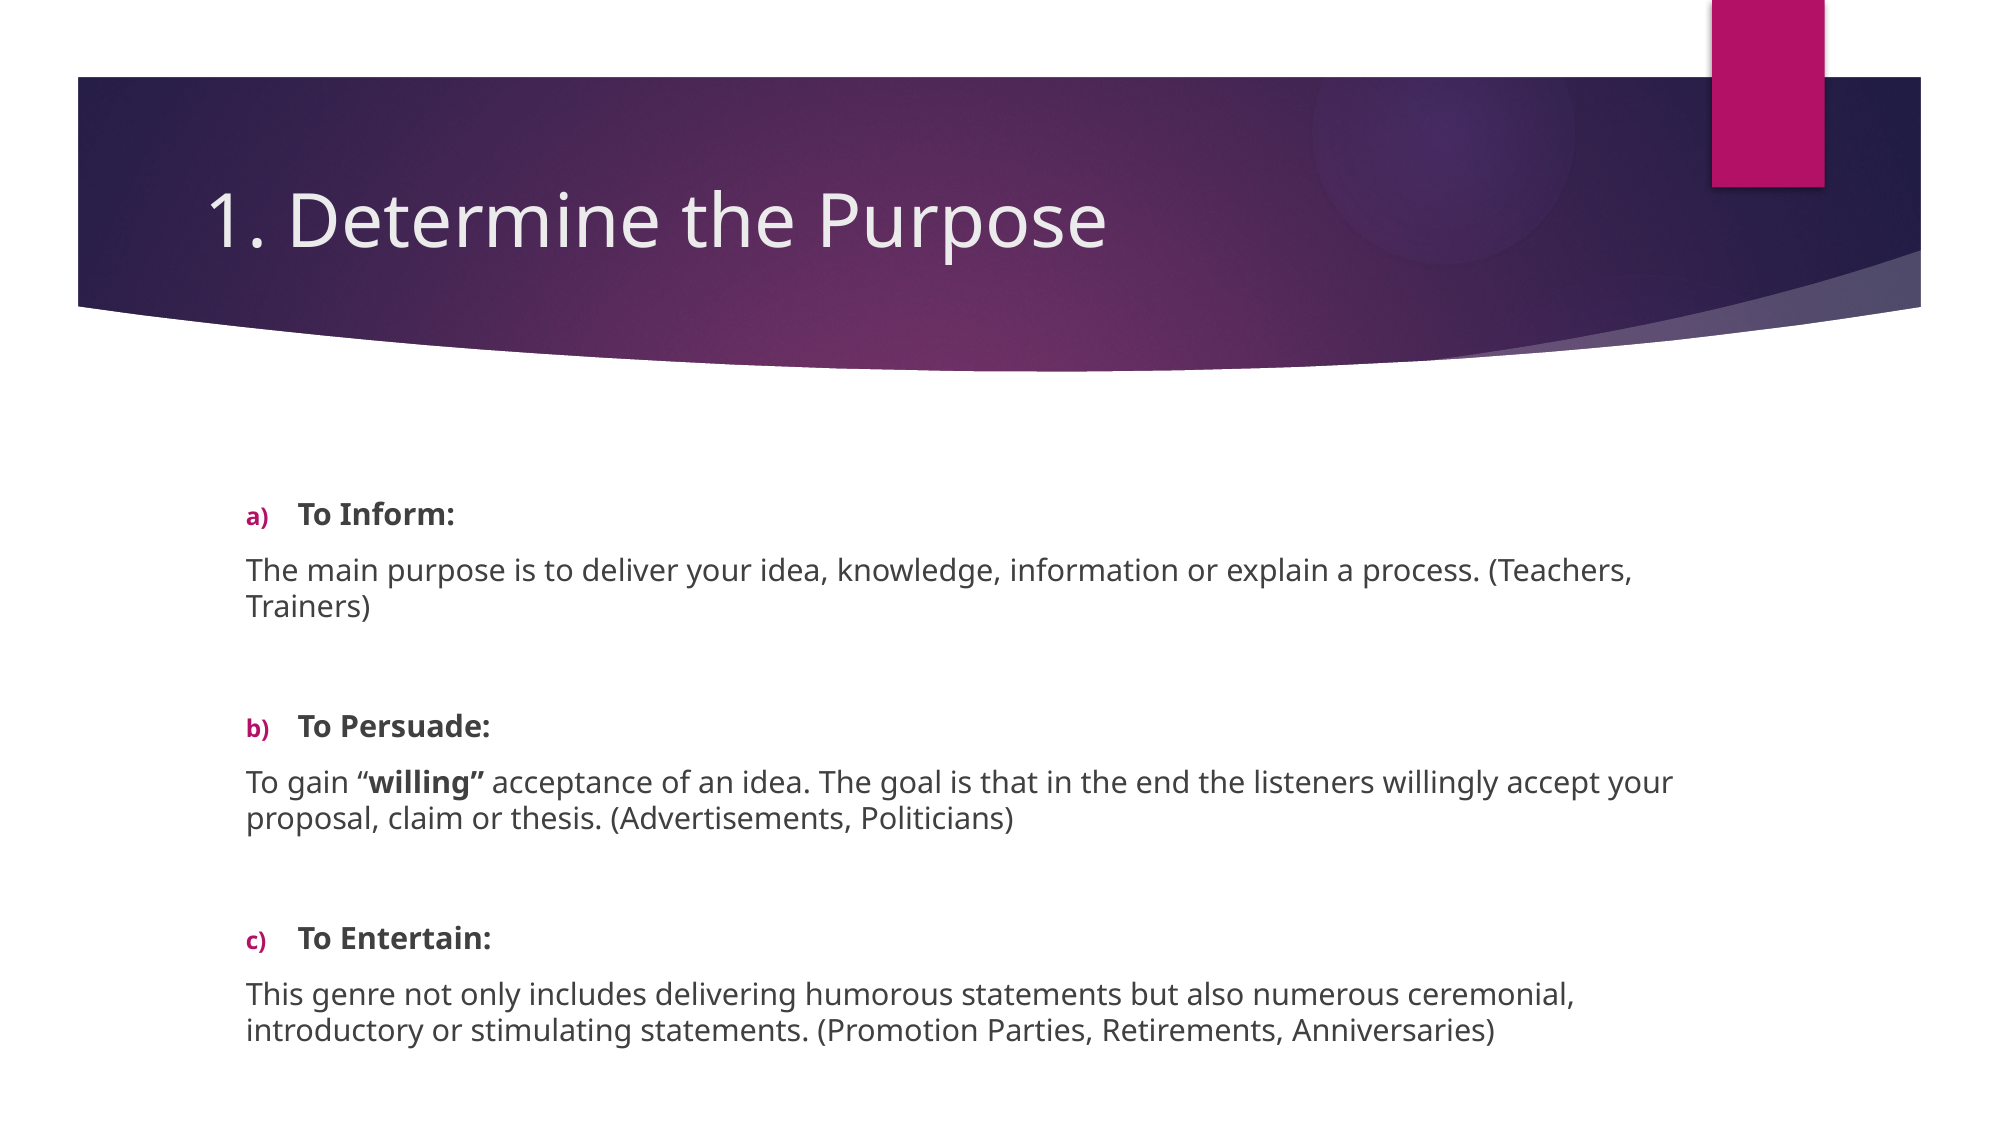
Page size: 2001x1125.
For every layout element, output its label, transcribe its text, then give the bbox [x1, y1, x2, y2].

title 1. Determine the Purpose [189, 159, 1627, 276]
list To Inform: The main purpose is to deliver your idea, knowledge, information or explain a process. (Teachers, Trainers) To Persuade: To gain “willing” acceptance of an idea. The goal is that in the end the listeners willingly accept your proposal, claim or thesis. (Advertisements, Politicians) To Entertain: This genre not only includes delivering humorous statements but also numerous ceremonial, introductory or stimulating statements. (Promotion Parties, Retirements, Anniversaries) [161, 427, 1772, 1059]
